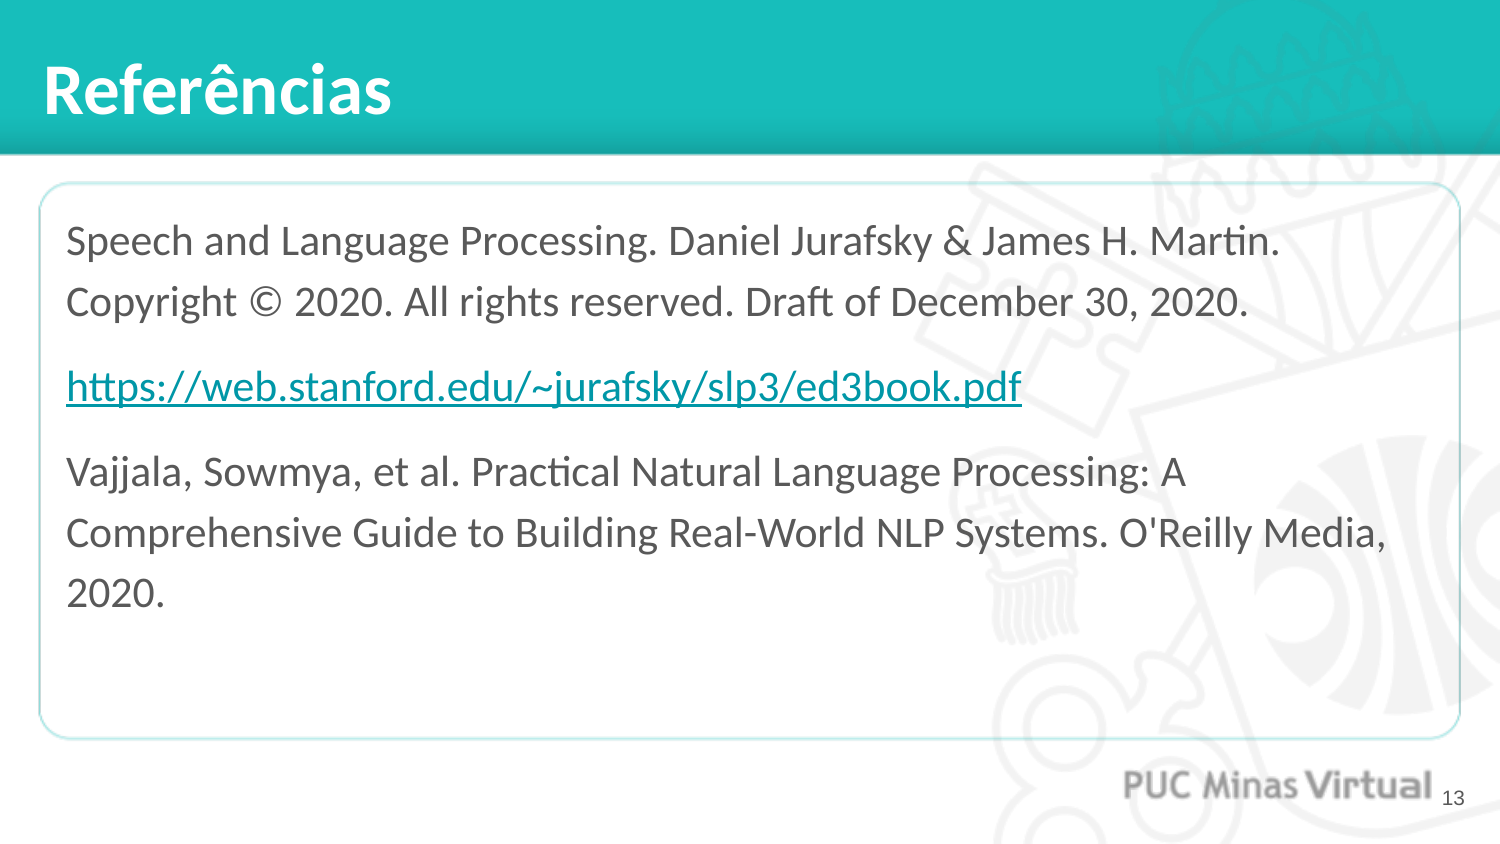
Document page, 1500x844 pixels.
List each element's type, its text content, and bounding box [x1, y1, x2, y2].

list Speech and Language Processing. Daniel Jurafsky & James H. Martin. Copyright © 2020. All rights reserved. Draft of December 30, 2020. https://web.stanford.edu/~jurafsky/slp3/ed3book.pdf Vajjala, Sowmya, et al. Practical Natural Language Processing: A Comprehensive Guide to Building Real-World NLP Systems. O'Reilly Media, 2020. [51, 189, 1449, 728]
picture [0, 0, 1500, 844]
title Referências [28, 7, 1073, 163]
slide_number ‹#› [1389, 764, 1480, 830]
